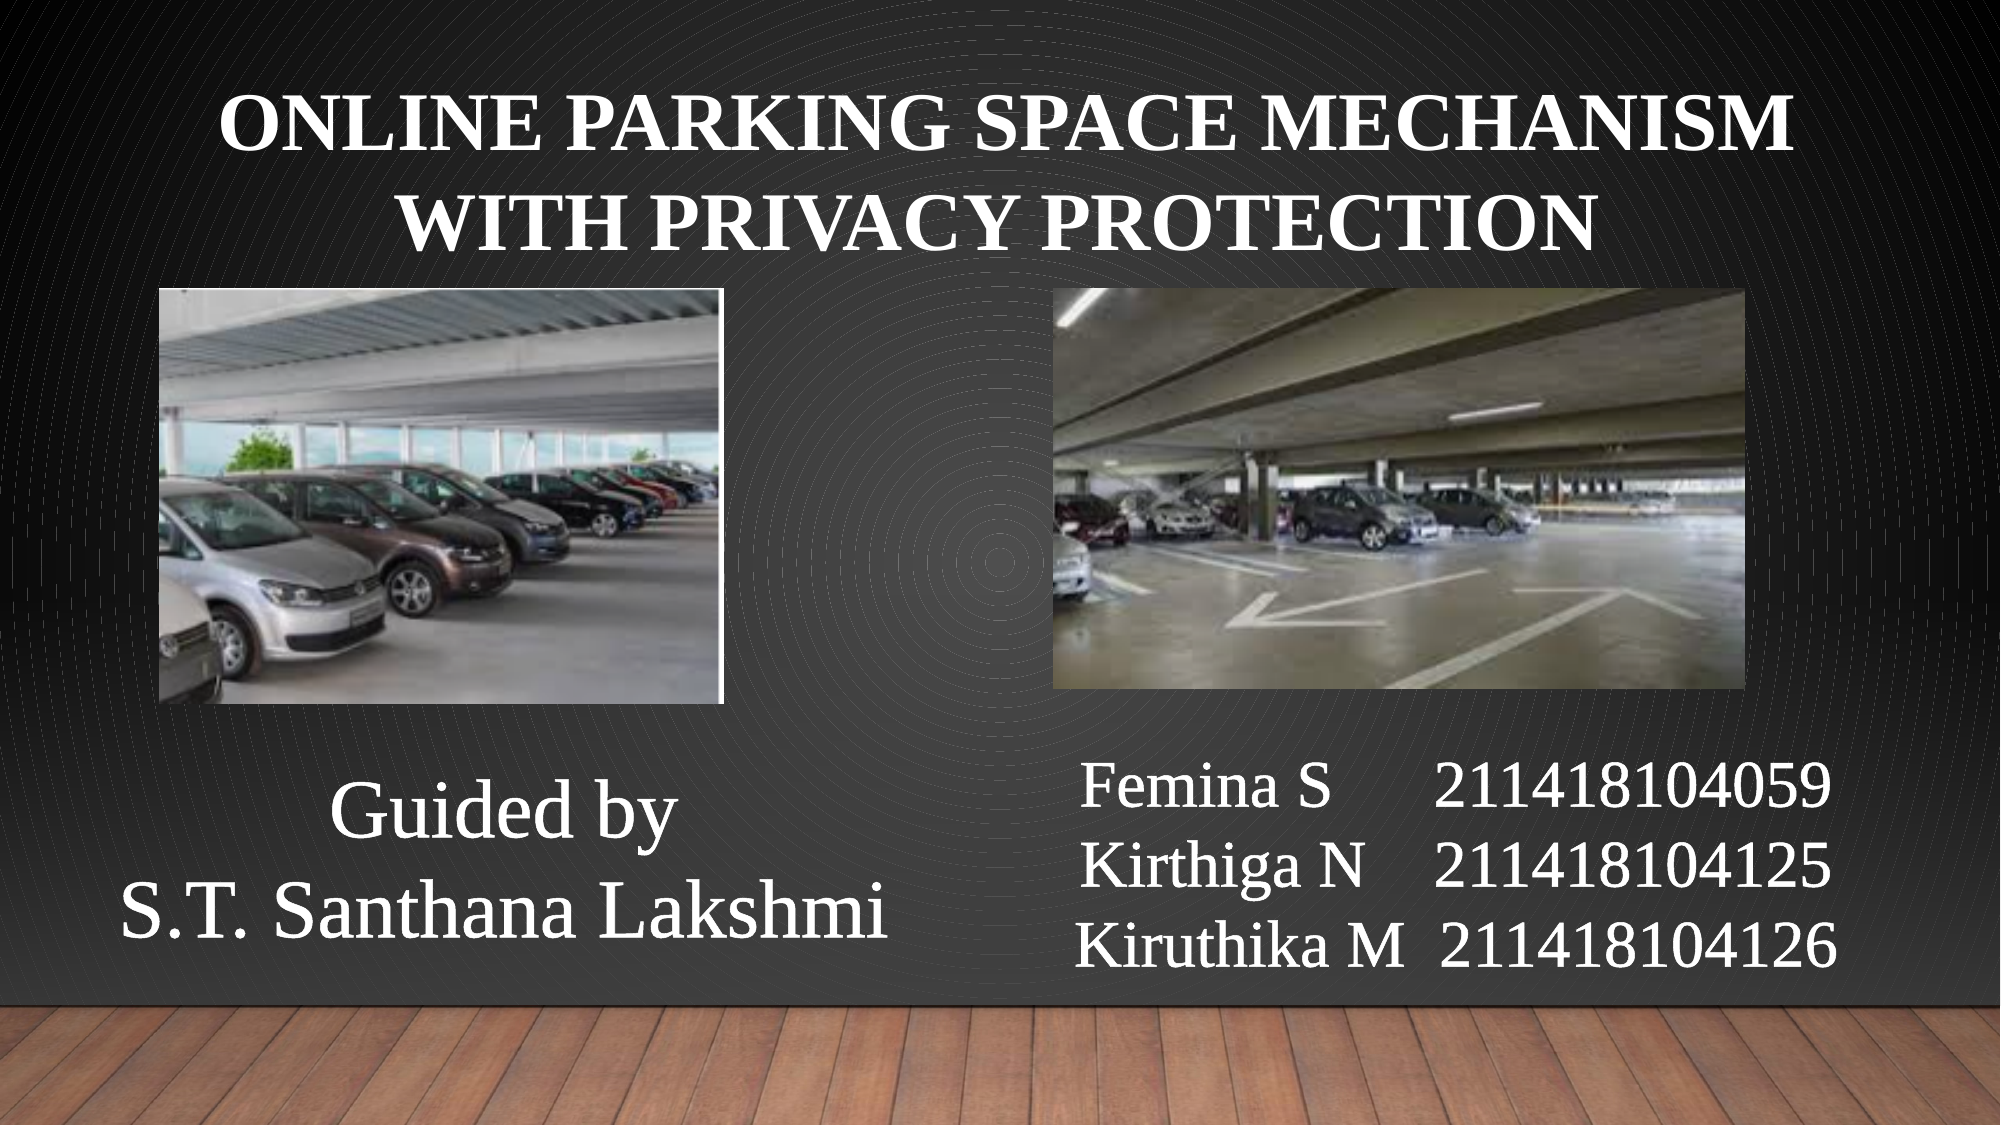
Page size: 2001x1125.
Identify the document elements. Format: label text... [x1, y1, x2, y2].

picture [158, 288, 724, 705]
text_box ONLINE PARKING SPACE MECHANISM WITH PRIVACY PROTECTION [190, 59, 1824, 275]
picture [1053, 288, 1745, 689]
text_box Guided by S.T. Santhana Lakshmi [0, 746, 970, 962]
picture [0, 1005, 2000, 1125]
text_box Femina S 211418104059 Kirthiga N 211418104125 Kiruthika M 211418104126 [970, 732, 1943, 1123]
